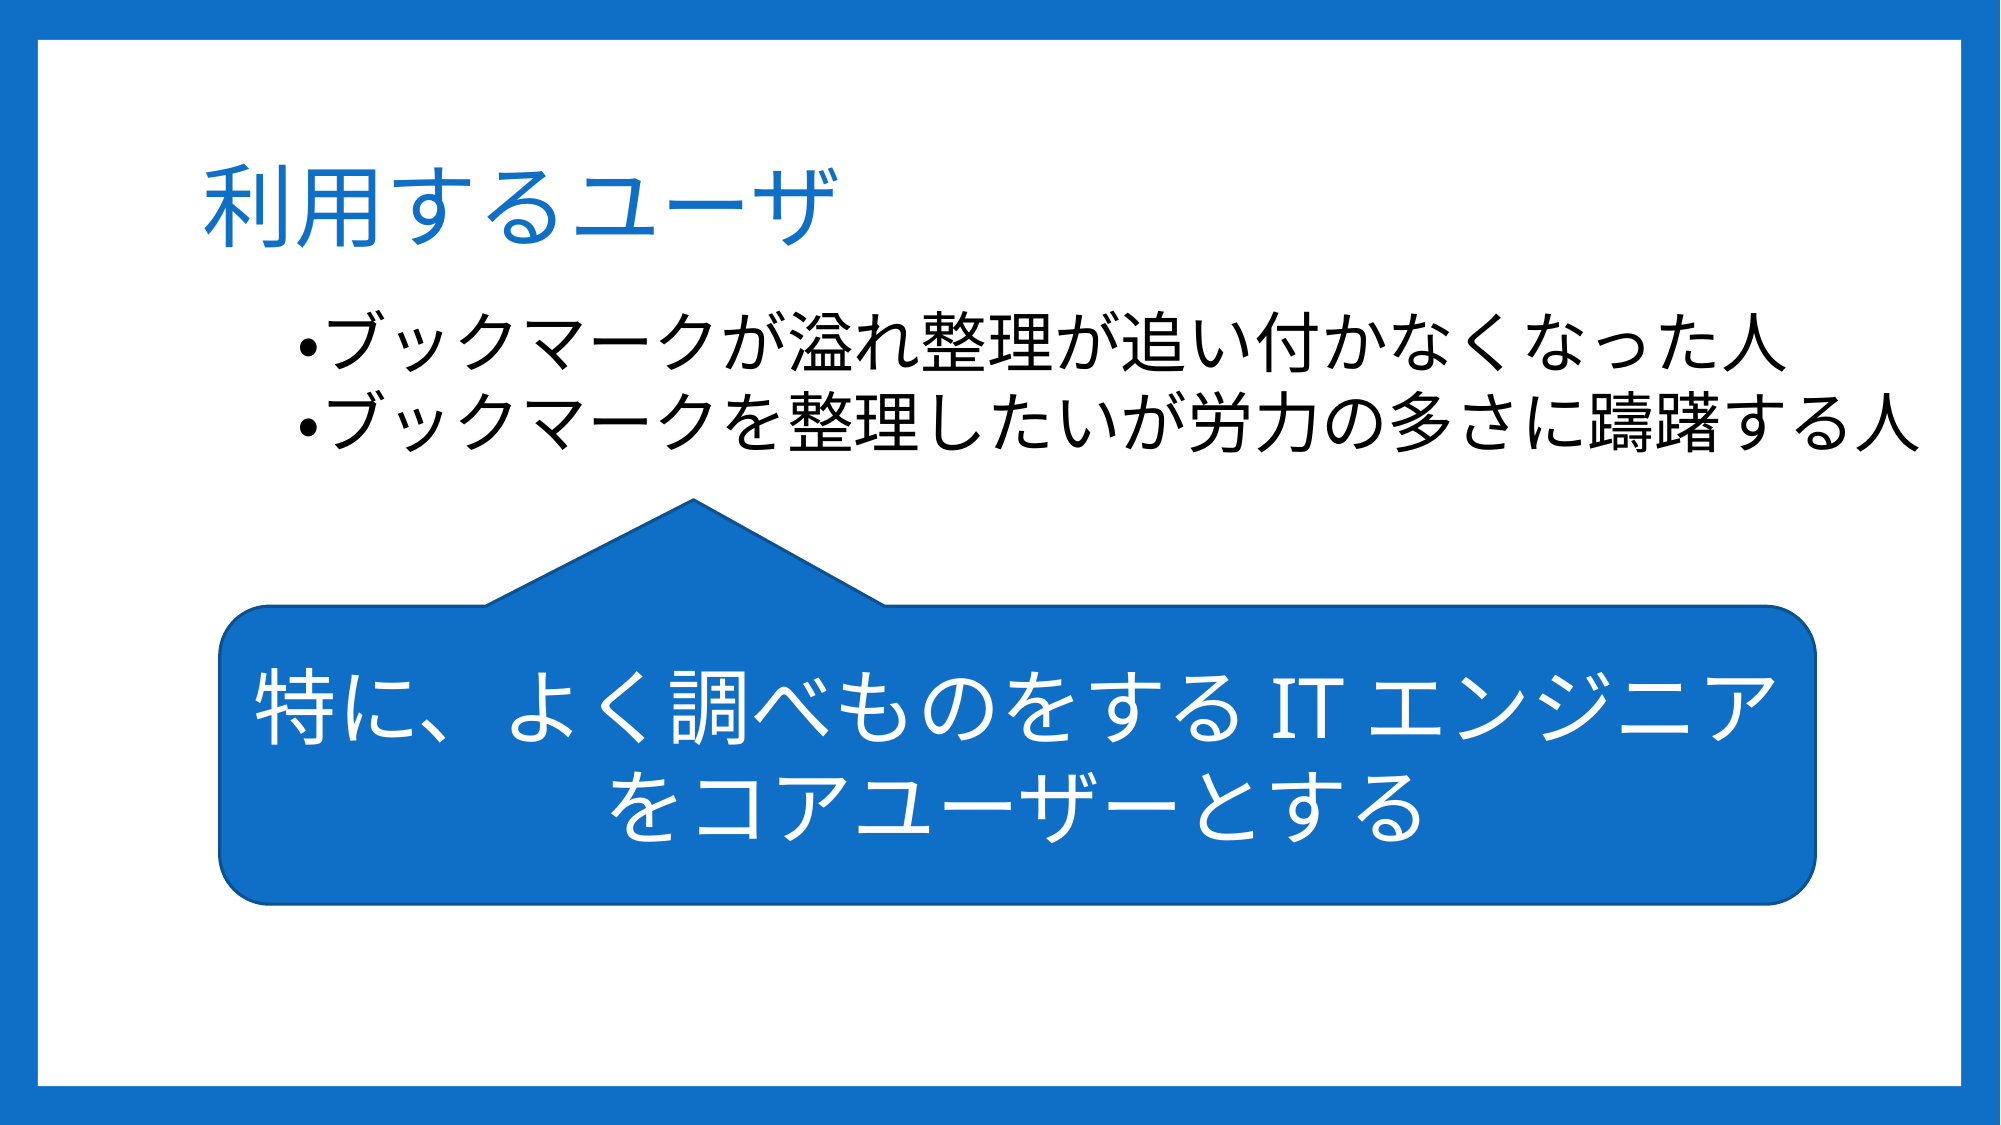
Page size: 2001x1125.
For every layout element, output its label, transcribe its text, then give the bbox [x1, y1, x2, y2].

text_box ・ブックマークが溢れ整理が追い付かなくなった人 ・ブックマークを整理したいが労力の多さに躊躇する人 [282, 293, 1938, 469]
text_box 特に、よく調べものをするITエンジニアをコアユーザーとする [218, 498, 1817, 906]
title 利用するユーザ [187, 99, 1808, 323]
